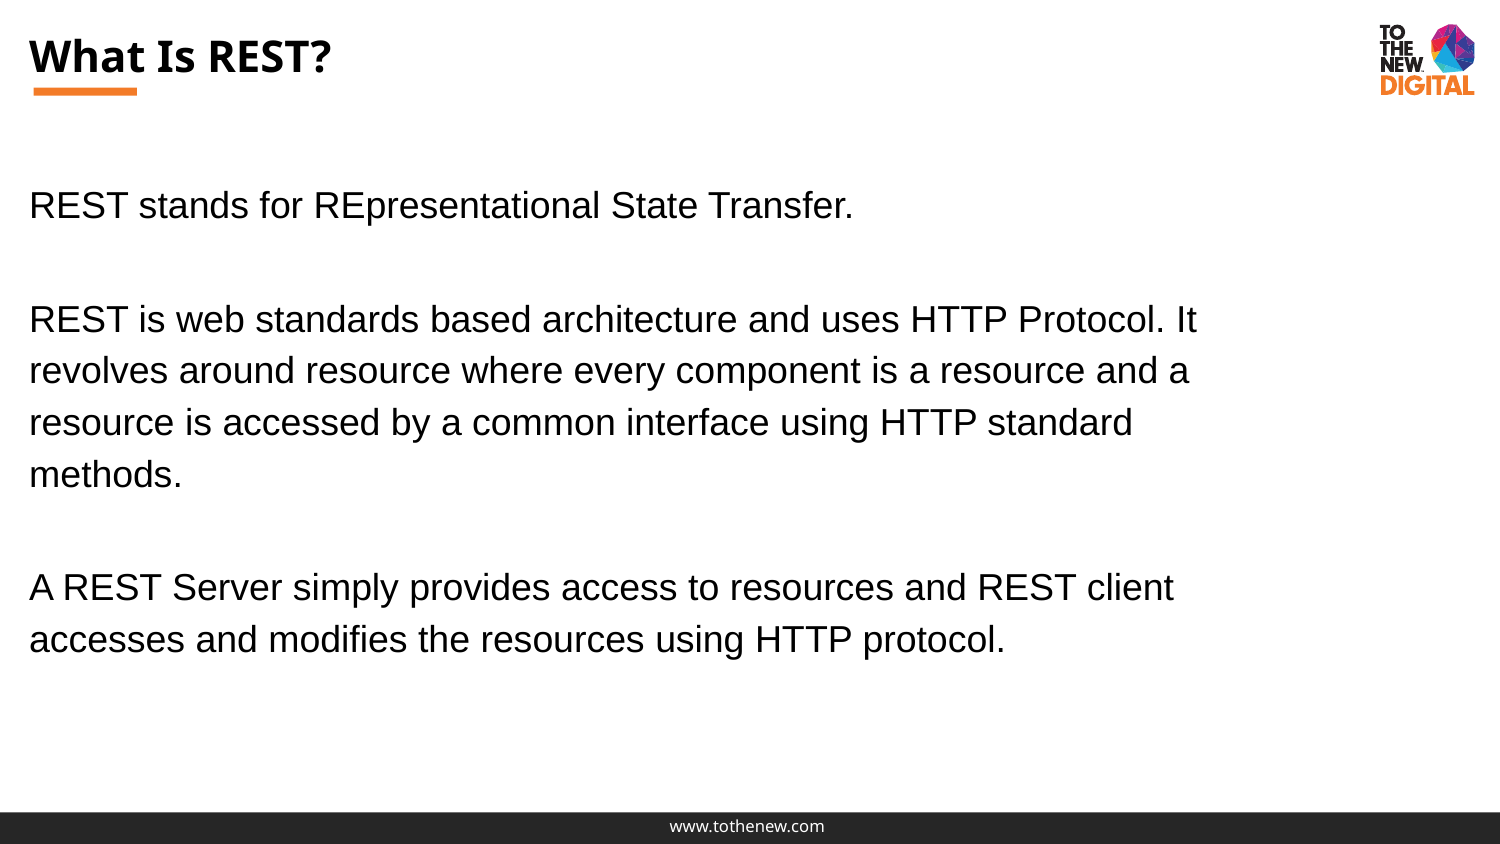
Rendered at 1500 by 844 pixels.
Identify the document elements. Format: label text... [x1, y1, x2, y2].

list REST stands for REpresentational State Transfer. REST is web standards based architecture and uses HTTP Protocol. It revolves around resource where every component is a resource and a resource is accessed by a common interface using HTTP standard methods. A REST Server simply provides access to resources and REST client accesses and modifies the resources using HTTP protocol. [14, 159, 1277, 762]
title What Is REST? [14, 14, 1350, 85]
